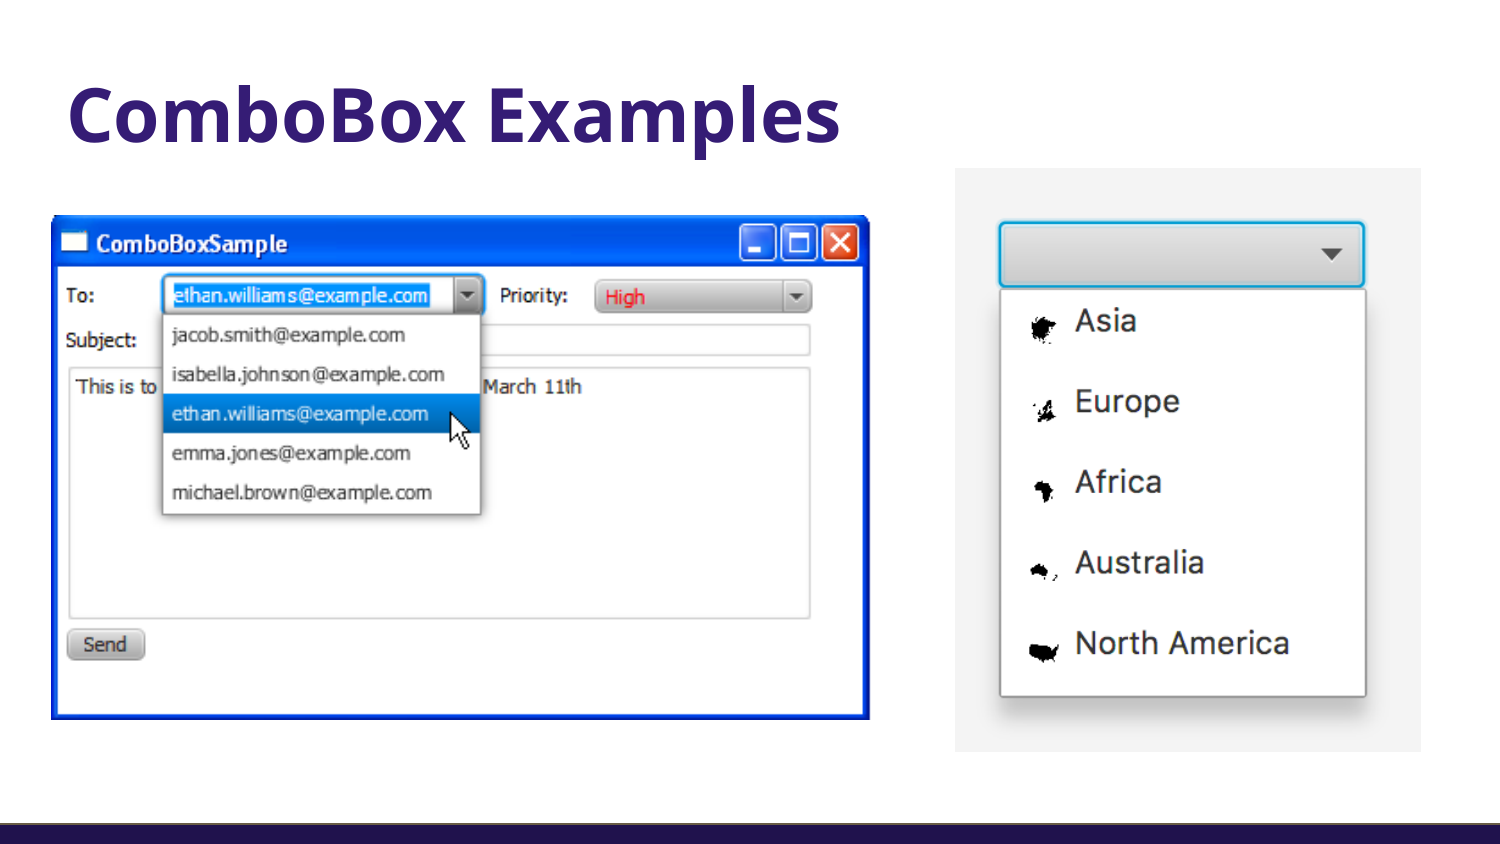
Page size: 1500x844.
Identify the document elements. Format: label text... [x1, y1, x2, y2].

text_box [0, 823, 1500, 844]
title ComboBox Examples [51, 52, 1449, 169]
picture [50, 215, 872, 720]
picture [954, 168, 1422, 752]
